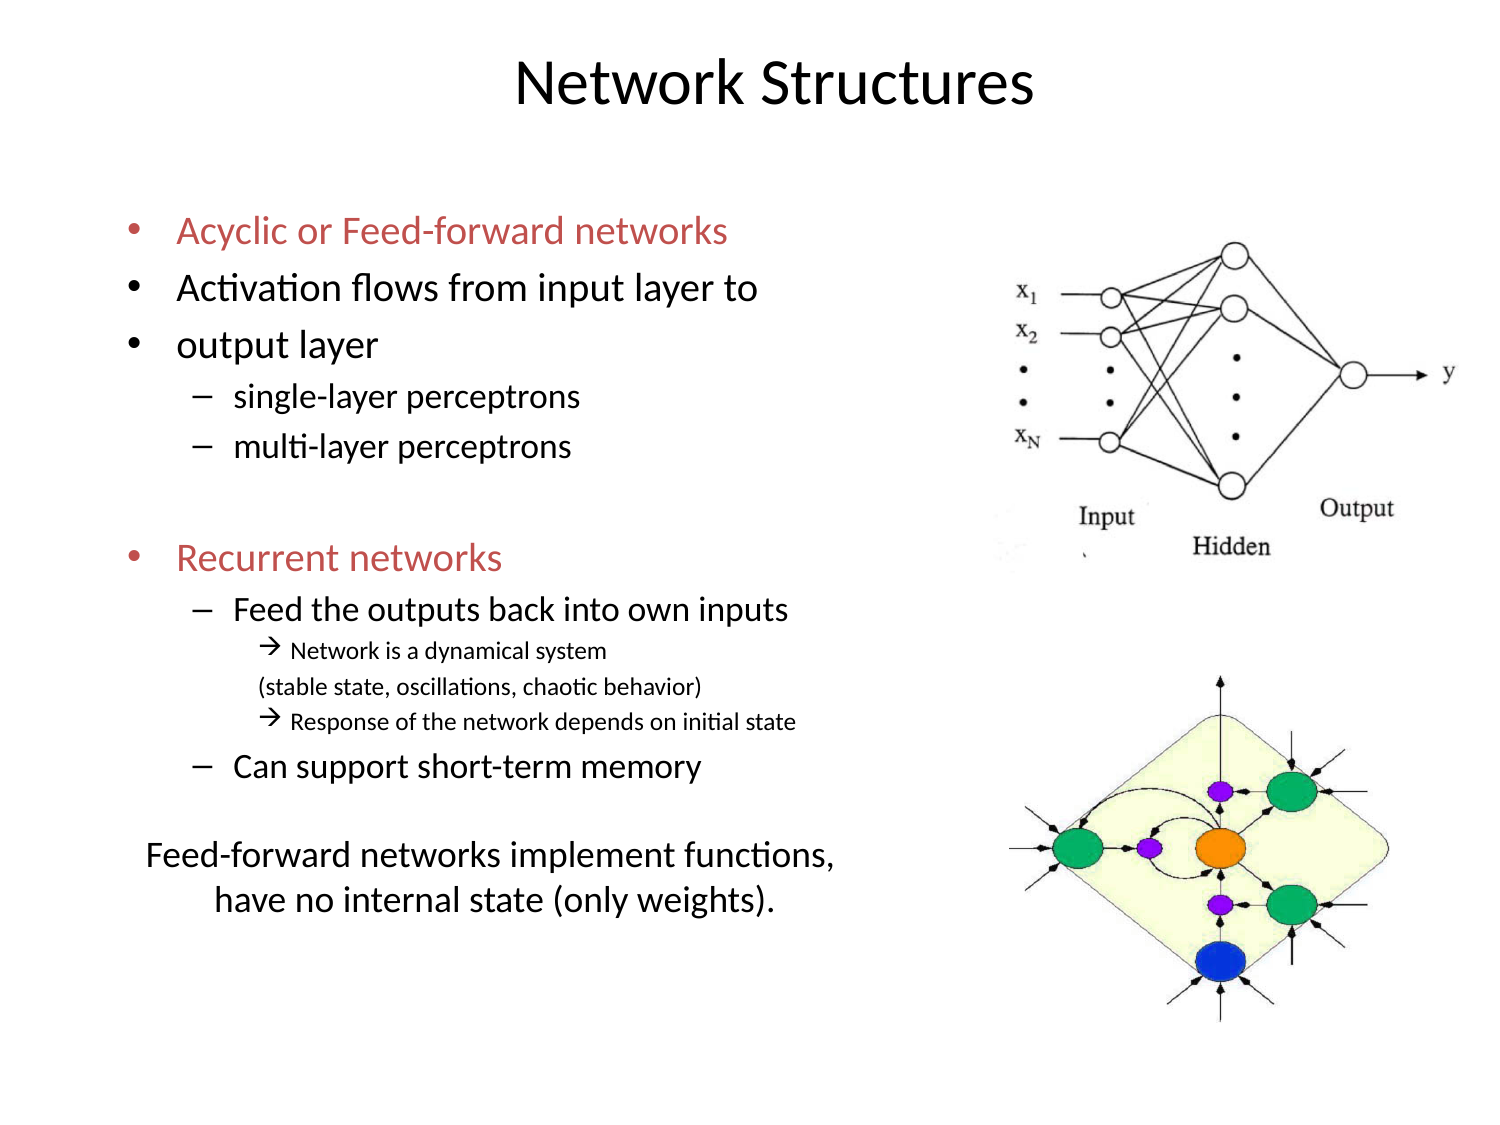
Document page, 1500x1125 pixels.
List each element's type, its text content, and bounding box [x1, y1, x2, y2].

title Network Structures [100, 30, 1451, 126]
text_box Feed-forward networks implement functions, have no internal state (only weights). [130, 822, 860, 927]
picture [1009, 668, 1400, 1024]
list Acyclic or Feed-forward networks Activation flows from input layer to output layer single-layer perceptrons multi-layer perceptrons Recurrent networks Feed the outputs back into own inputs Network is a dynamical system (stable state, oscillations, chaotic behavior) Response of the network depends on initial state Can support short-term memory [112, 196, 1388, 799]
picture [992, 219, 1478, 575]
